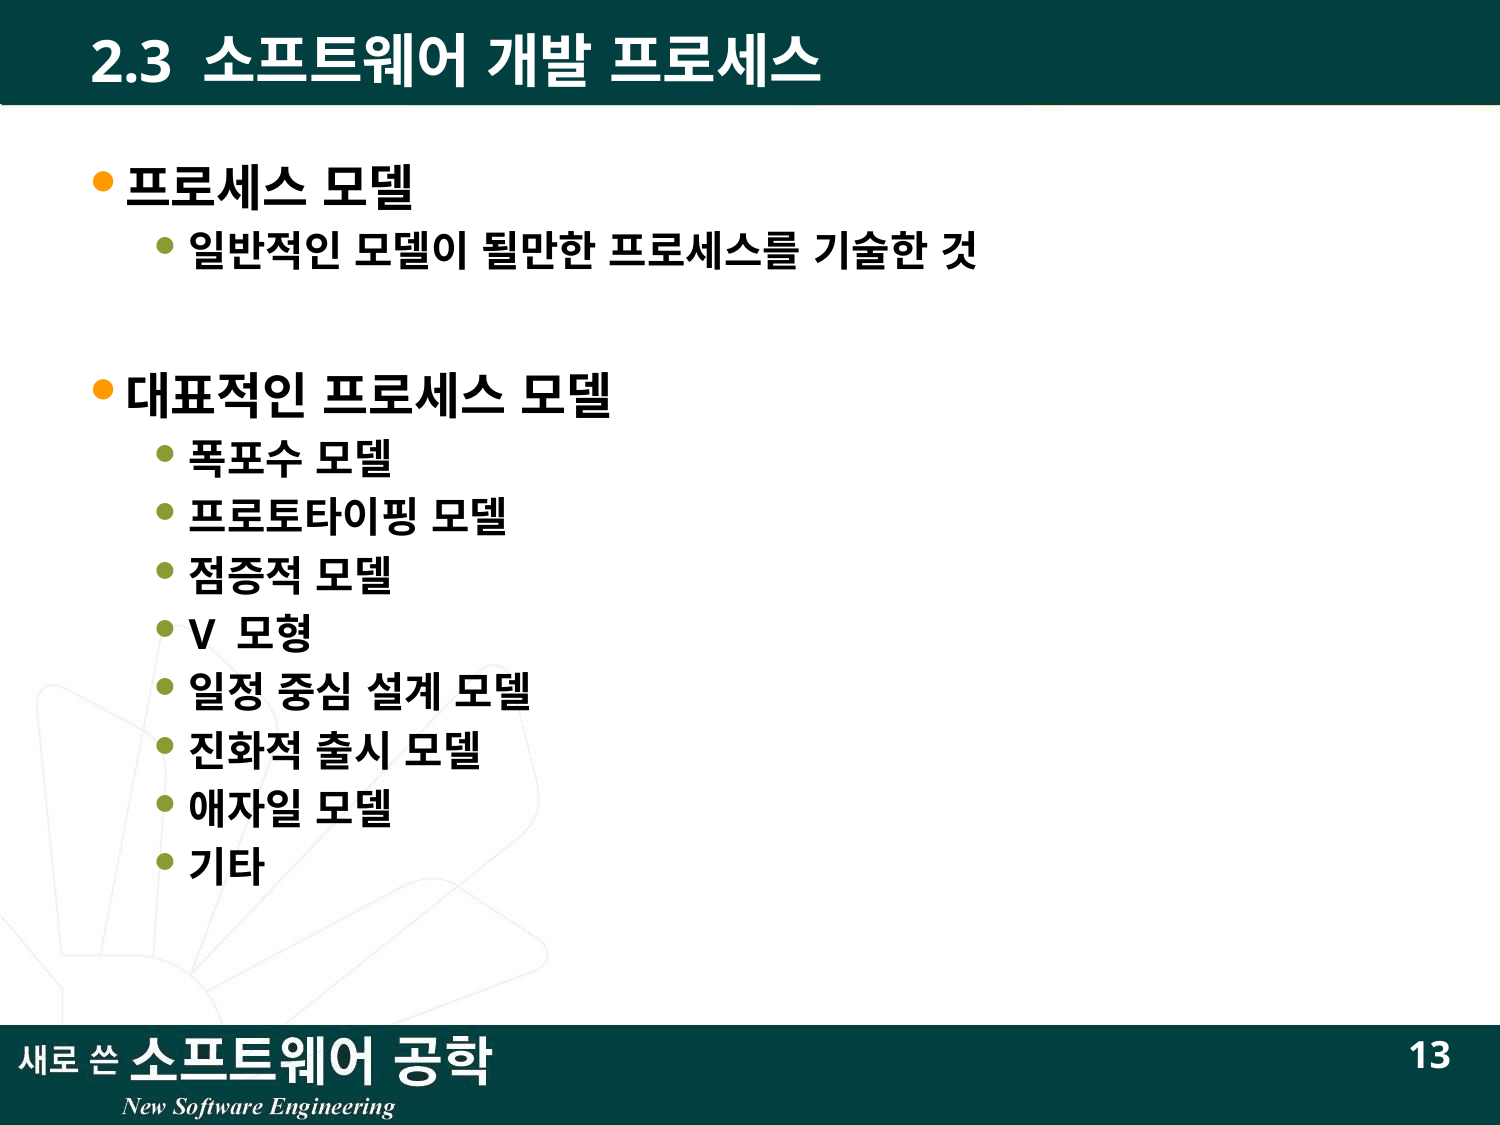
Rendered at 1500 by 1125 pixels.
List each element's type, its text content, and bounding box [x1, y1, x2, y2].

picture [0, 0, 1500, 1125]
title 2.3 소프트웨어 개발 프로세스 [74, 13, 1426, 106]
list 프로세스 모델 일반적인 모델이 될만한 프로세스를 기술한 것 대표적인 프로세스 모델 폭포수 모델 프로토타이핑 모델 점증적 모델 V 모형 일정 중심 설계 모델 진화적 출시 모델 애자일 모델 기타 [74, 148, 1426, 1006]
